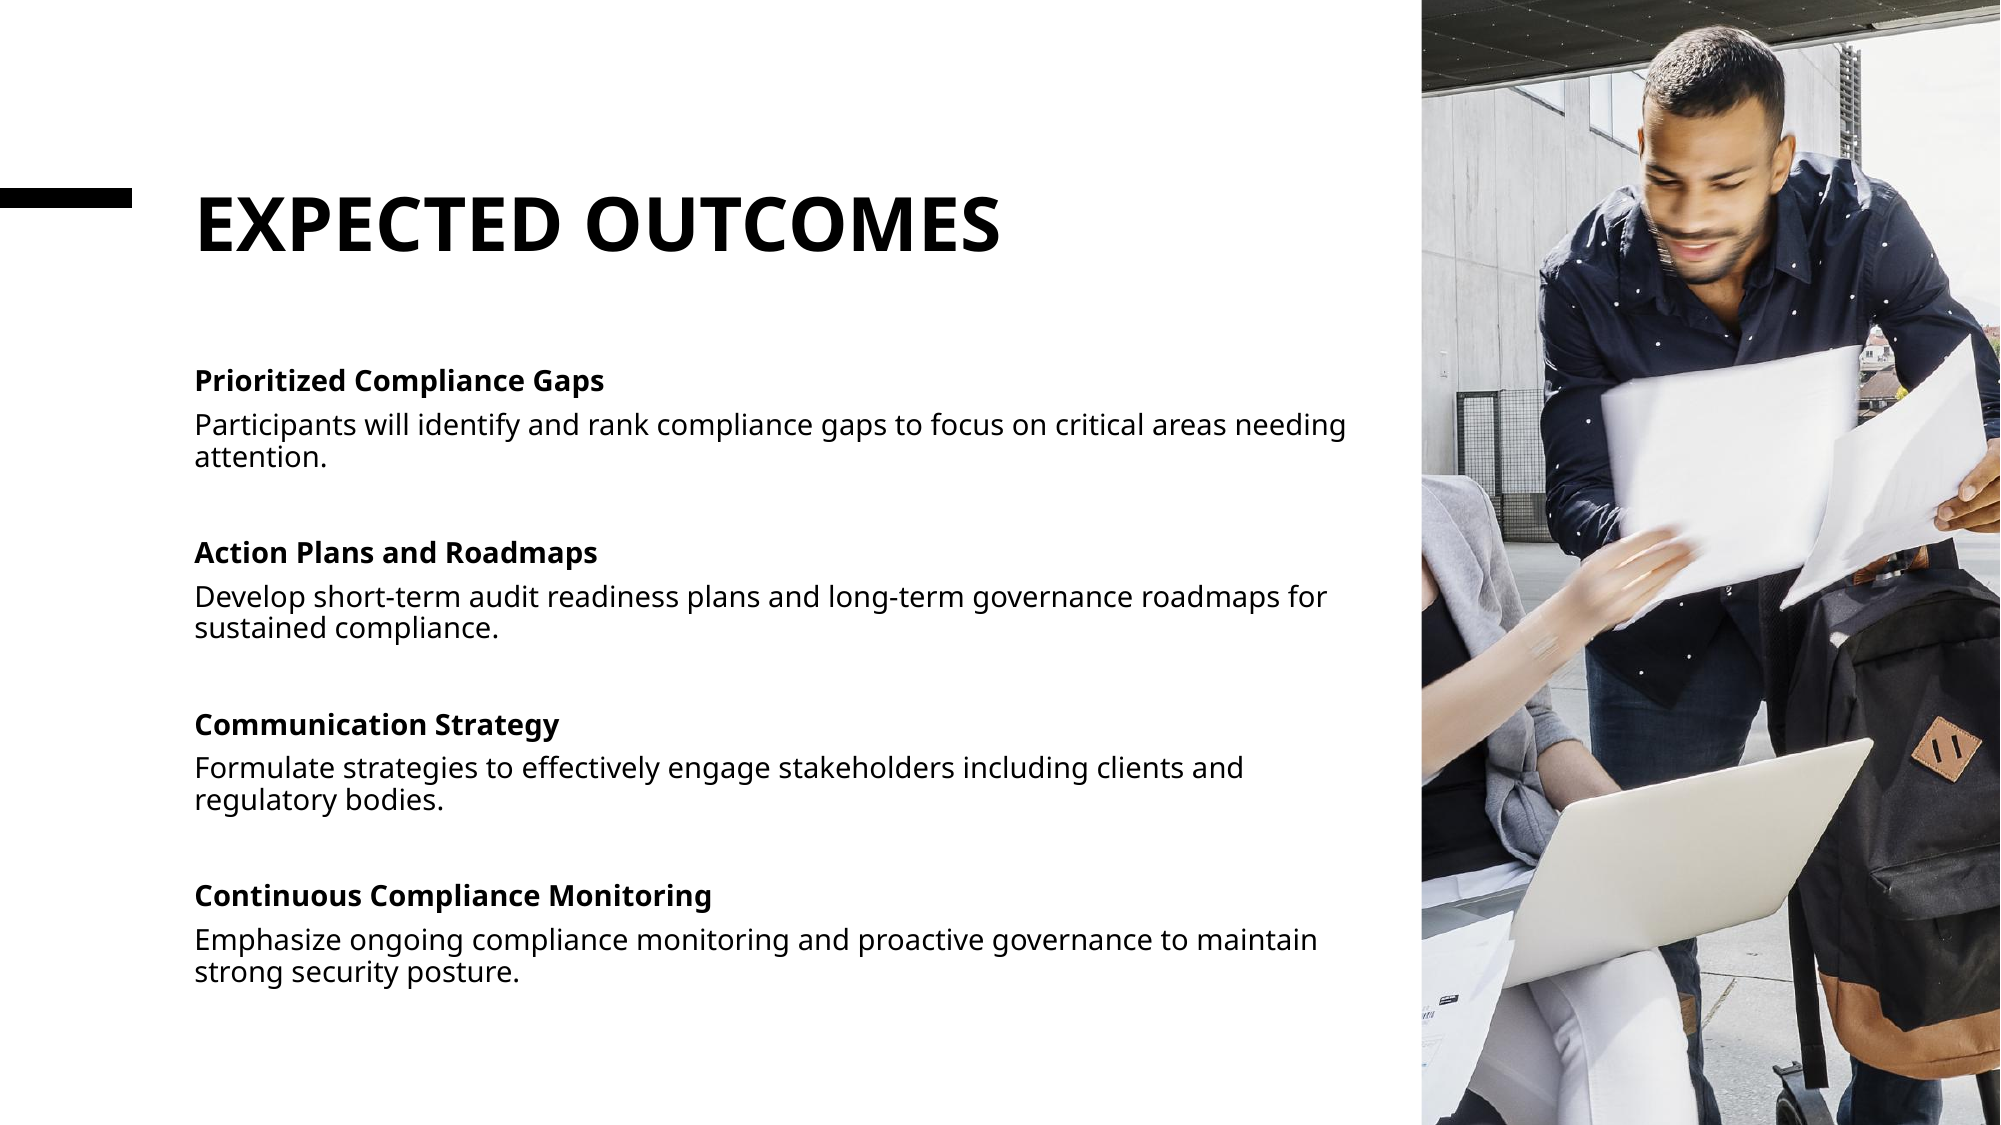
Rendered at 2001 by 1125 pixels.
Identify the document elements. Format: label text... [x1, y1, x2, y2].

picture [1421, 0, 2000, 1125]
title Expected Outcomes [179, 182, 1384, 336]
list Prioritized Compliance Gaps Participants will identify and rank compliance gaps to focus on critical areas needing attention. Action Plans and Roadmaps Develop short-term audit readiness plans and long-term governance roadmaps for sustained compliance. Communication Strategy Formulate strategies to effectively engage stakeholders including clients and regulatory bodies. Continuous Compliance Monitoring Emphasize ongoing compliance monitoring and proactive governance to maintain strong security posture. [179, 358, 1384, 1032]
